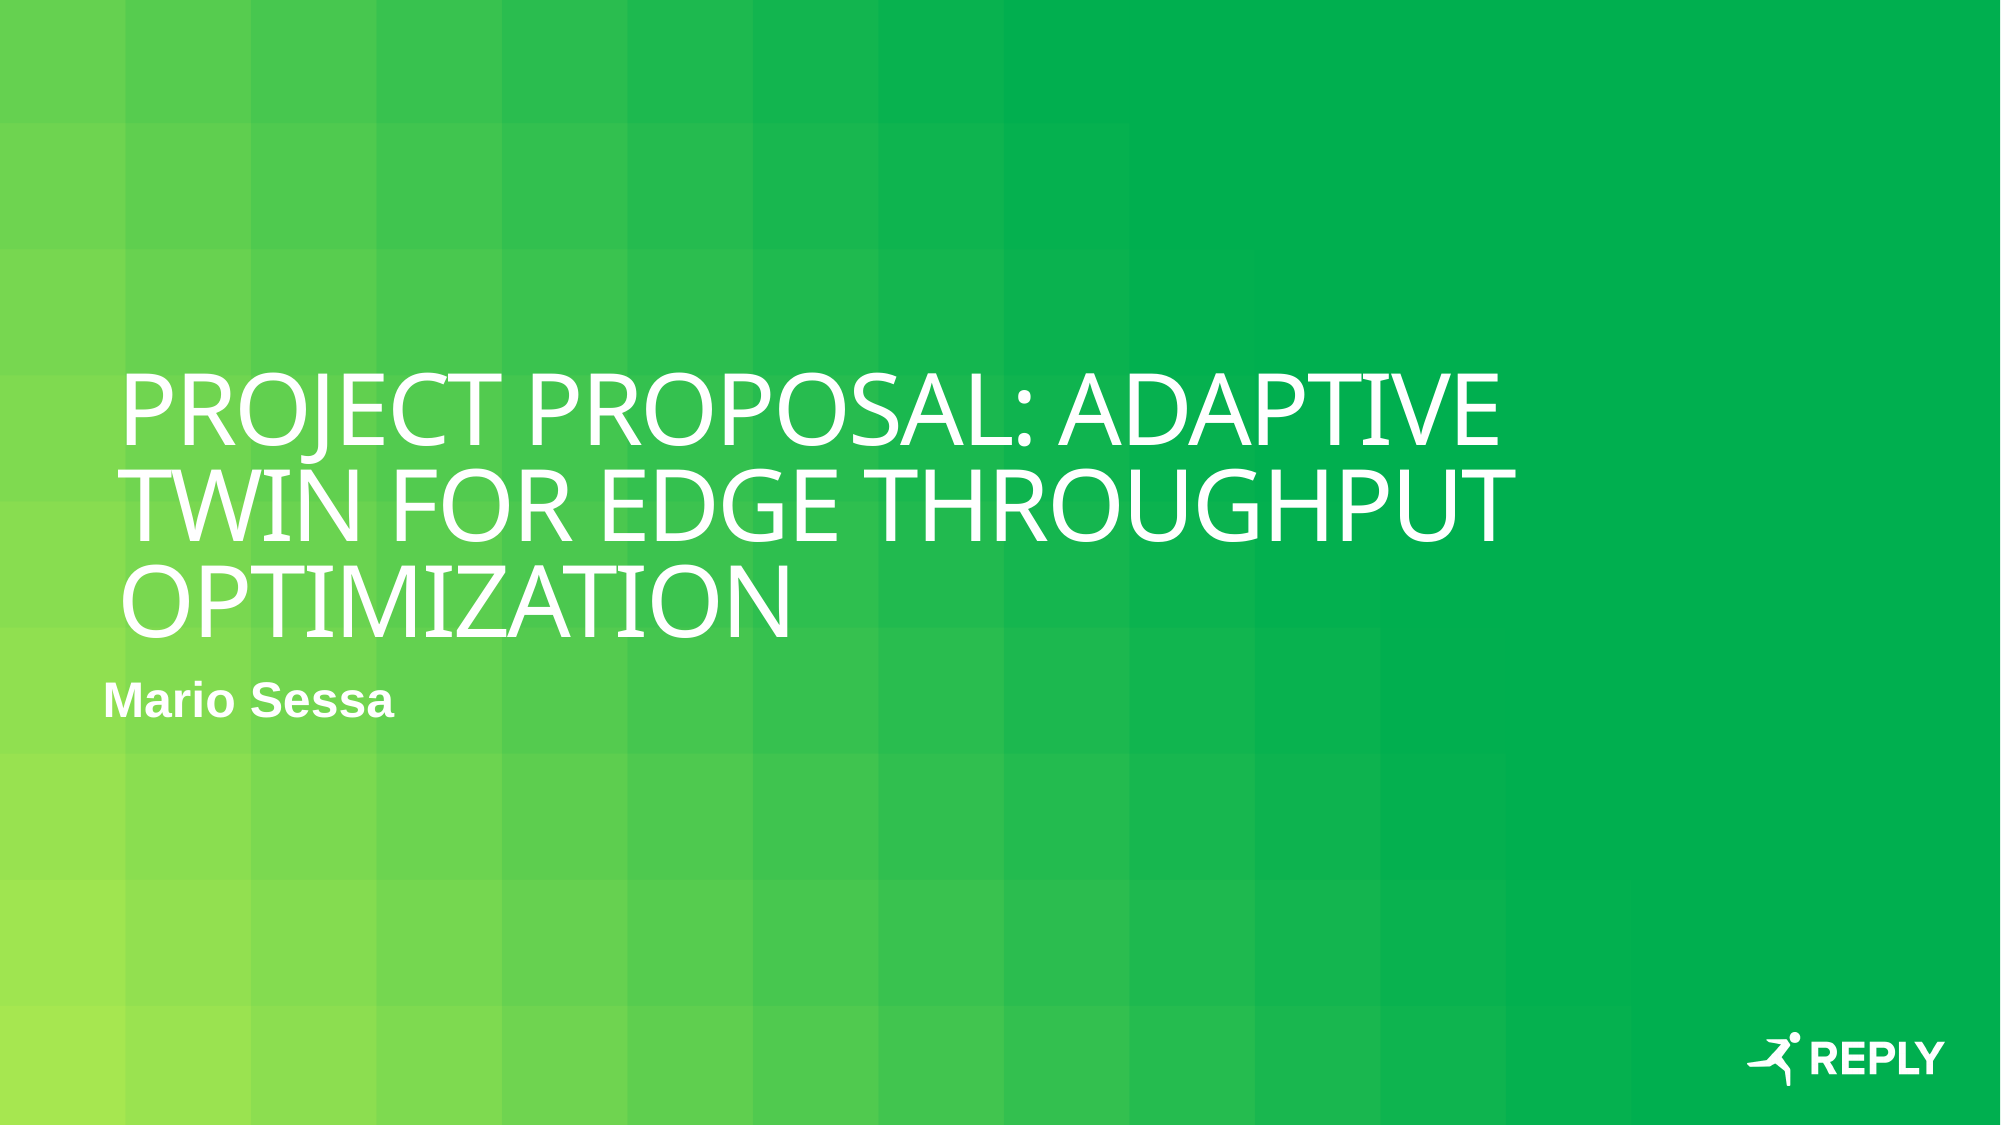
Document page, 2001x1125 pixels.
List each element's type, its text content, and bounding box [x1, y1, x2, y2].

picture [0, 0, 2001, 1125]
text_box Mario Sessa [102, 664, 1386, 716]
title PROJECT PROPOSAL: ADAPTIVE TWIN FOR EDGE THrOUGHPUT OPTIMIZATION [102, 136, 1762, 665]
